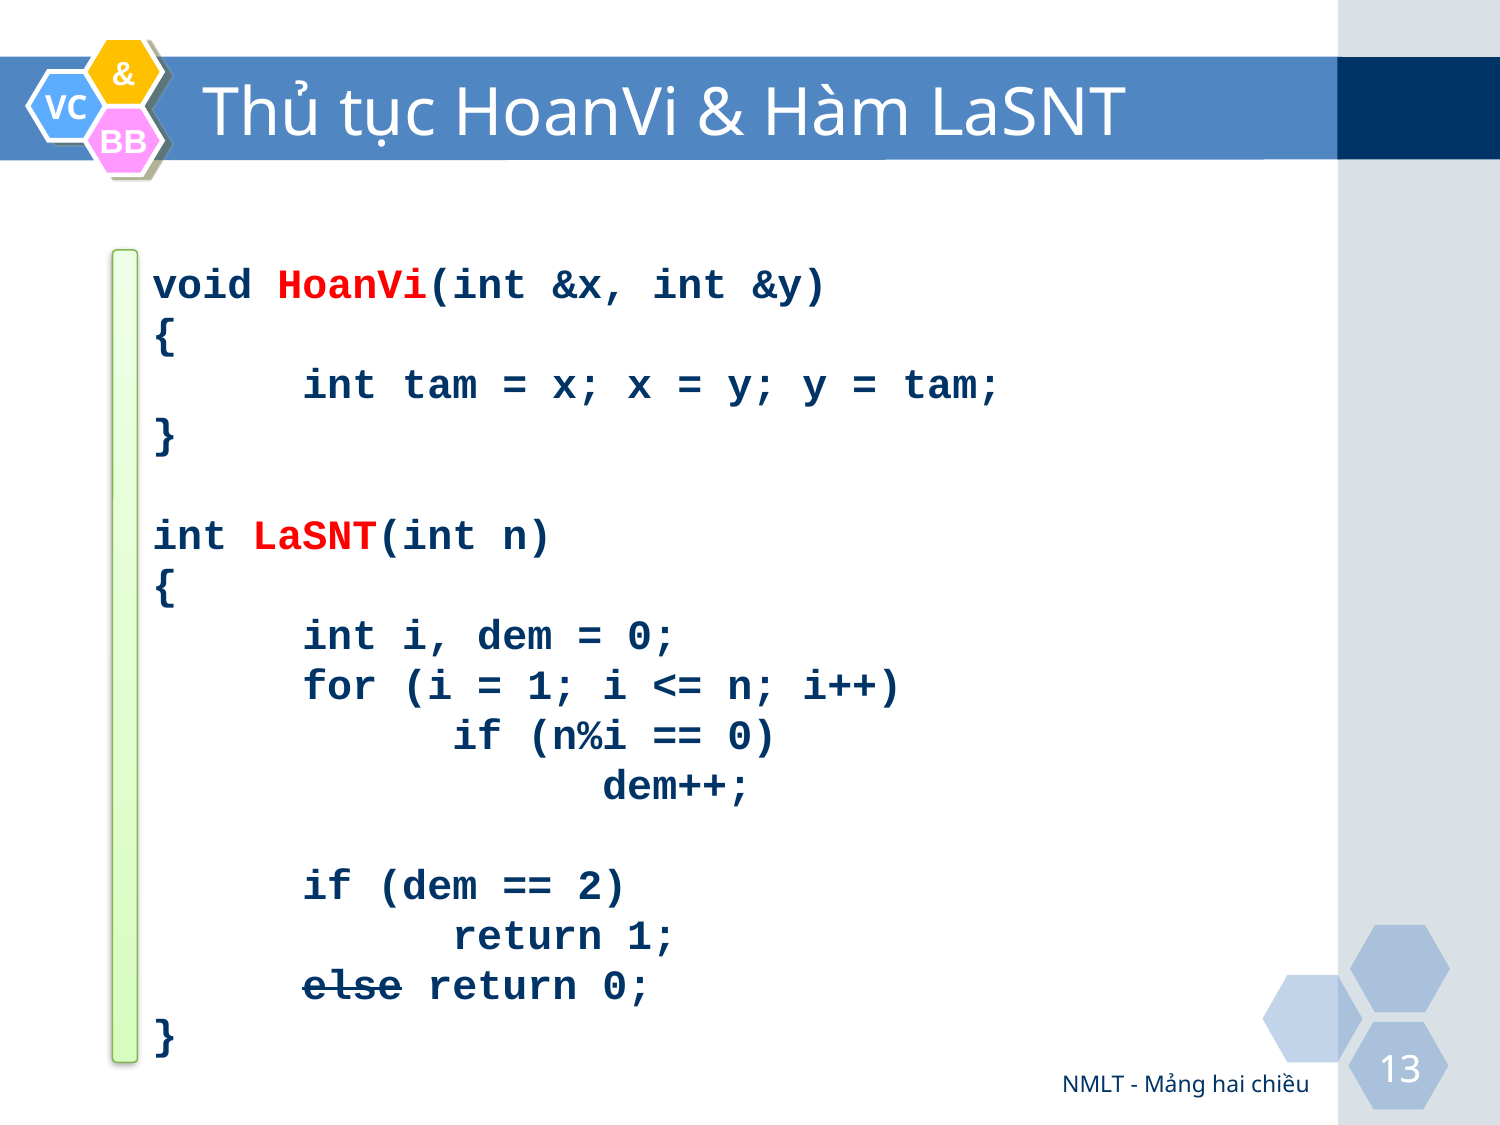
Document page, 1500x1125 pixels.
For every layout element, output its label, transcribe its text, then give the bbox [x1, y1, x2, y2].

text_box void HoanVi(int &x, int &y) { int tam = x; x = y; y = tam; } int LaSNT(int n) { int i, dem = 0; for (i = 1; i <= n; i++) if (n%i == 0) dem++; if (dem == 2) return 1; else return 0; } [137, 249, 1288, 1065]
title Thủ tục HoanVi & Hàm LaSNT [187, 62, 1288, 155]
footer NMLT - Mảng hai chiều [849, 1062, 1326, 1101]
text_box [111, 249, 137, 1064]
